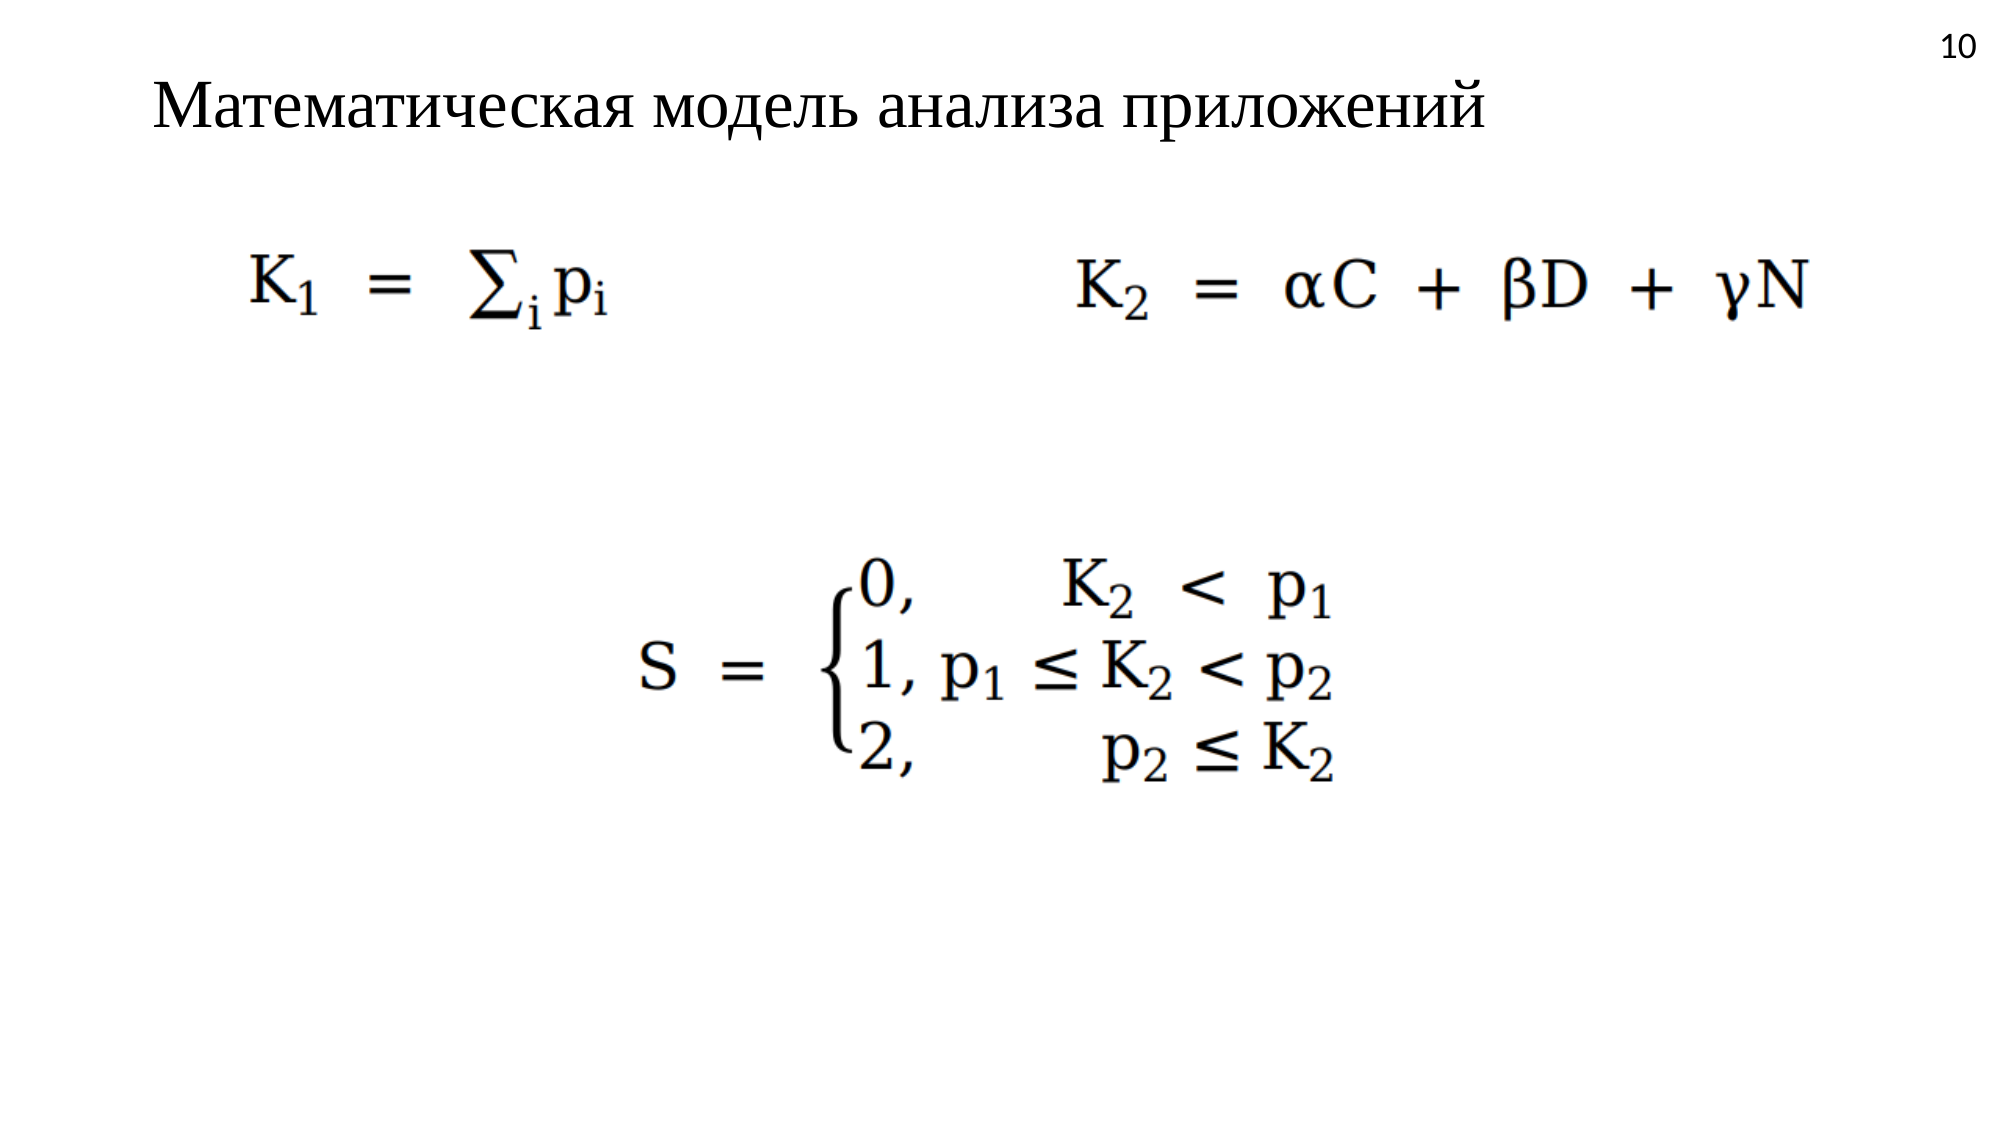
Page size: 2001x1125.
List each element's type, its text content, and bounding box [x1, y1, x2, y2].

picture [1071, 247, 1810, 336]
picture [630, 551, 1339, 788]
text_box 10 [1924, 13, 1992, 74]
title Математическая модель анализа приложений [137, 59, 1863, 150]
picture [235, 242, 631, 336]
